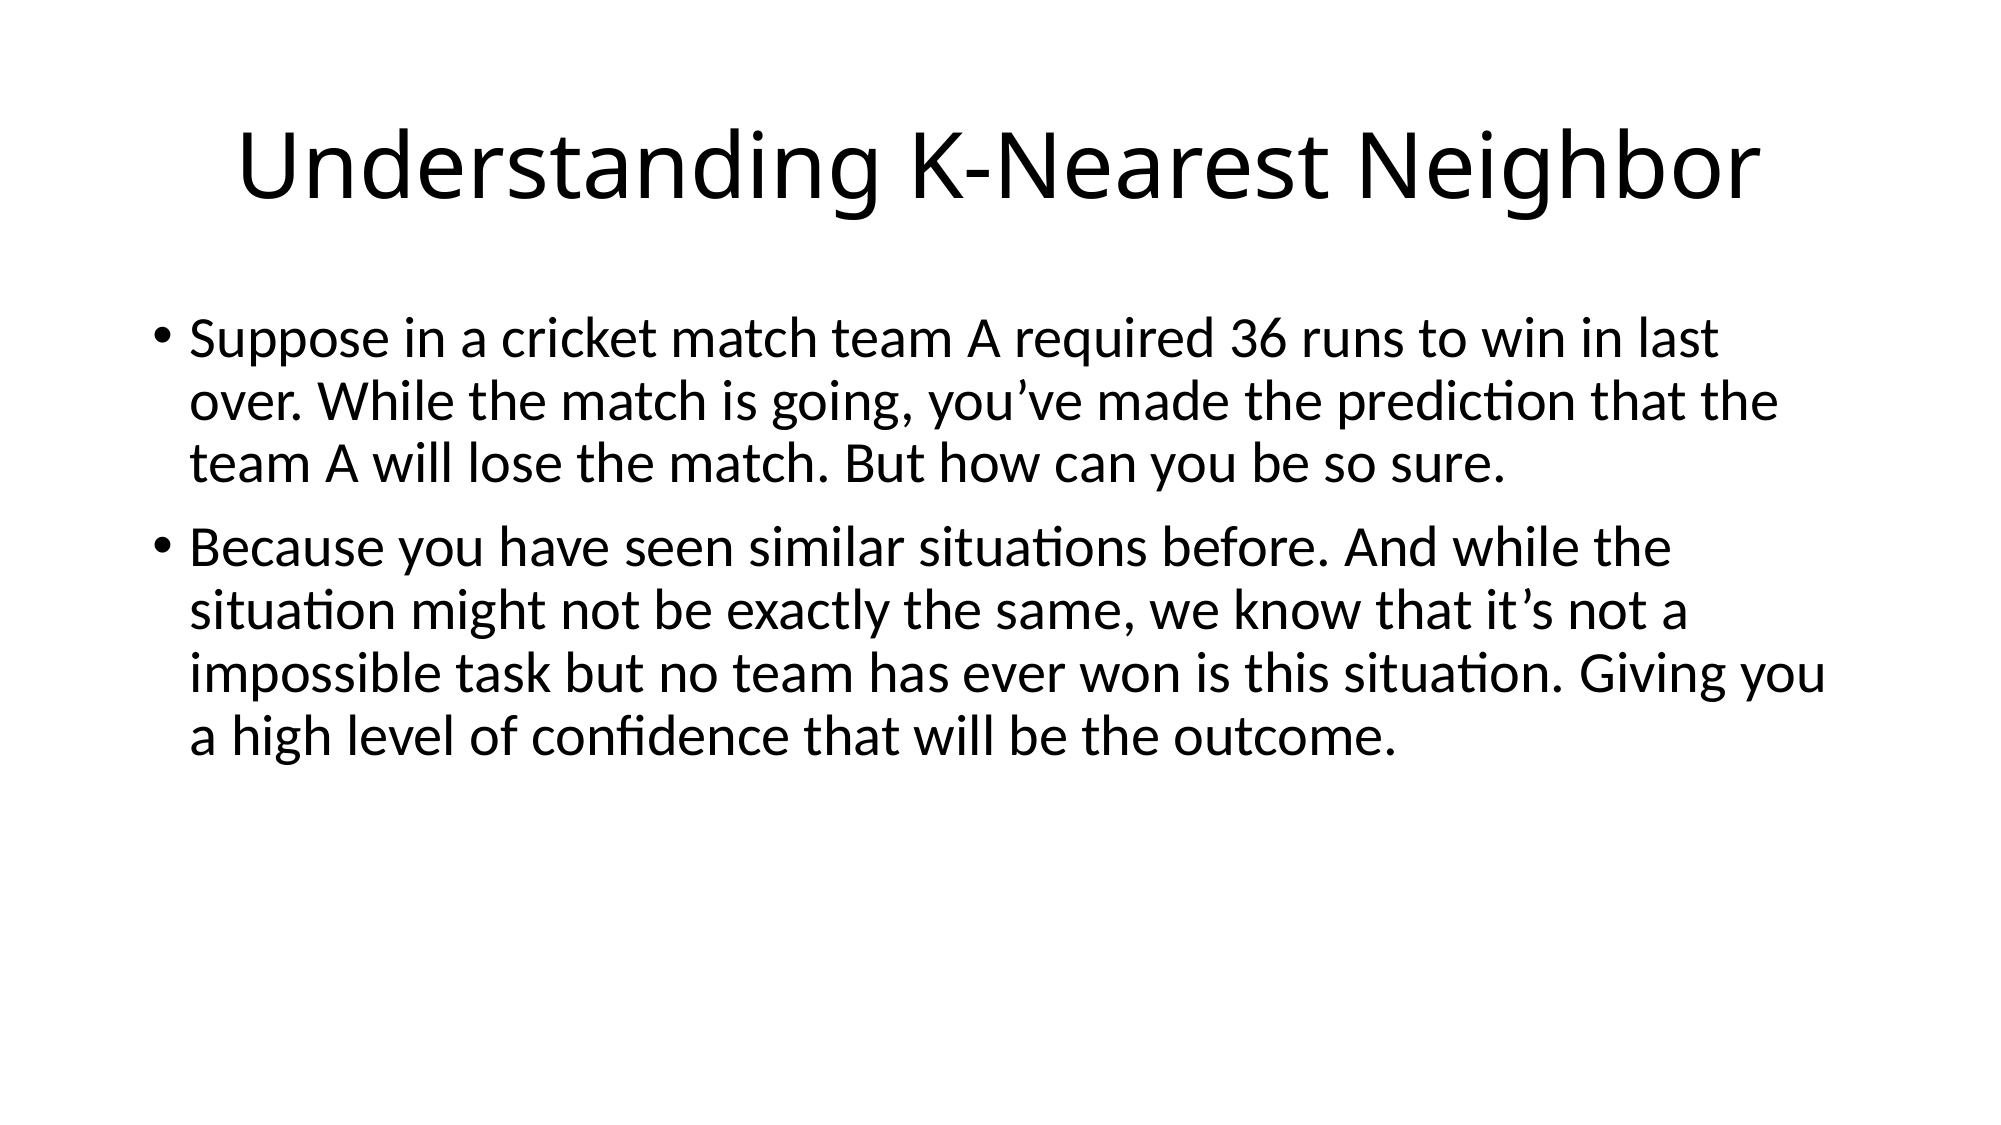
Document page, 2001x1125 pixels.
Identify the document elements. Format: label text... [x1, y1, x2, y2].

list Suppose in a cricket match team A required 36 runs to win in last over. While the match is going, you’ve made the prediction that the team A will lose the match. But how can you be so sure. Because you have seen similar situations before. And while the situation might not be exactly the same, we know that it’s not a impossible task but no team has ever won is this situation. Giving you a high level of confidence that will be the outcome. [137, 299, 1863, 1014]
title Understanding K-Nearest Neighbor [137, 59, 1863, 278]
